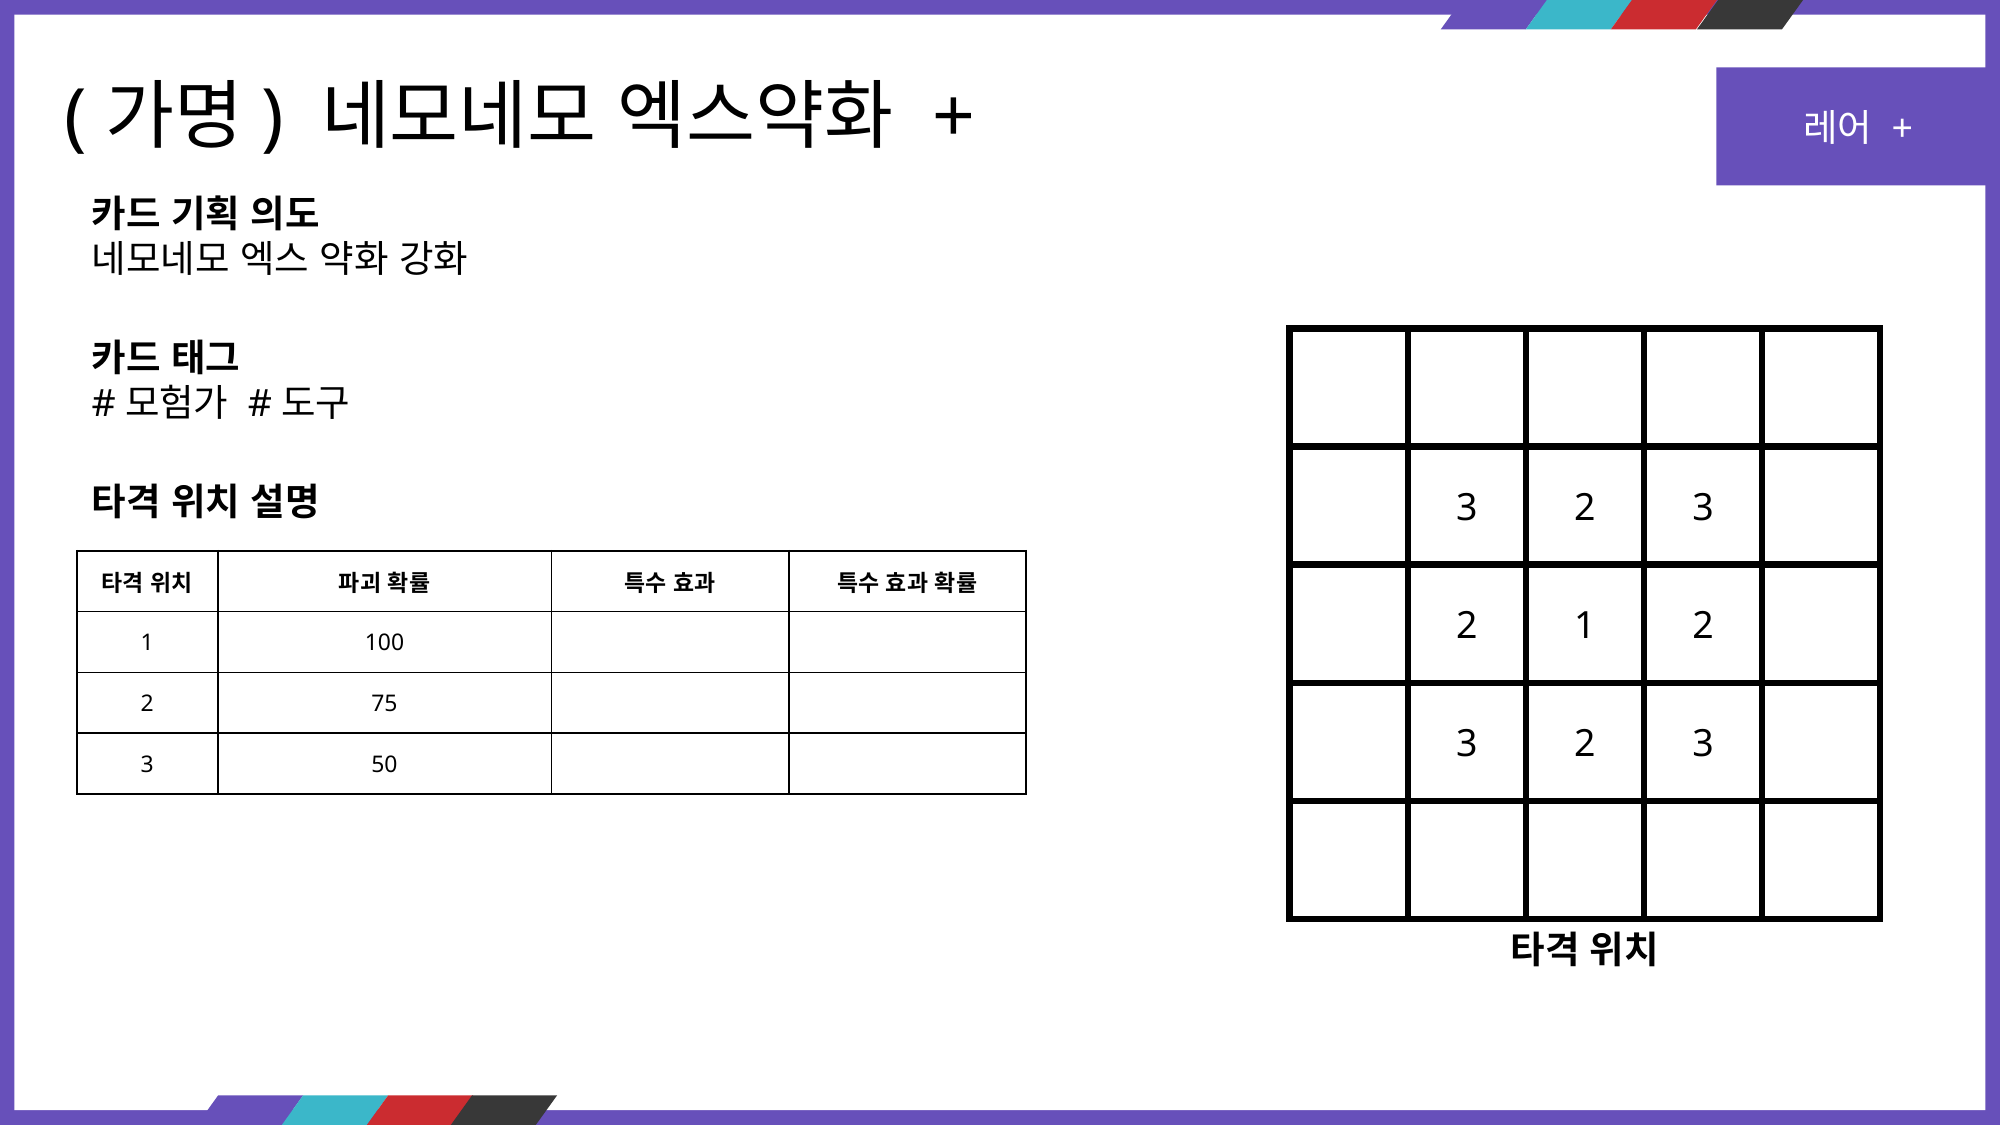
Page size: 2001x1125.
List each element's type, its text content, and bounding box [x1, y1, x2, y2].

text_box 2 [1525, 446, 1643, 564]
text_box 3 [1643, 682, 1761, 800]
table_cell 75 [219, 673, 551, 732]
text_box [1761, 800, 1881, 920]
text_box [1761, 682, 1881, 800]
text_box [1289, 800, 1407, 920]
table_cell [552, 612, 788, 672]
text_box [1761, 564, 1881, 682]
table_cell 50 [219, 734, 551, 793]
table_cell [790, 673, 1025, 732]
text_box 1 [1525, 564, 1643, 682]
text_box [1289, 327, 1407, 446]
text_box [1643, 327, 1761, 446]
text_box 3 [1407, 446, 1525, 564]
table_cell 1 [78, 612, 217, 672]
table_header 특수 효과 확률 [790, 552, 1025, 611]
text_box 레어 + [1715, 66, 2000, 186]
table_cell 100 [219, 612, 551, 672]
text_box [1761, 327, 1881, 446]
text_box [1643, 800, 1761, 920]
text_box [1407, 327, 1525, 446]
text_box 타격 위치 설명 [76, 470, 1264, 531]
text_box 3 [1643, 446, 1761, 564]
table_header 파괴 확률 [219, 552, 551, 611]
text_box [1525, 327, 1643, 446]
table_cell [790, 734, 1025, 793]
text_box [1761, 446, 1881, 564]
table_cell 3 [78, 734, 217, 793]
text_box 카드 태그 #모험가 #도구 [76, 326, 1264, 432]
text_box [1289, 564, 1407, 682]
table_header 특수 효과 [552, 552, 788, 611]
text_box 2 [1407, 564, 1525, 682]
table_cell [552, 734, 788, 793]
text_box 2 [1643, 564, 1761, 682]
text_box 타격 위치 [1431, 919, 1738, 979]
table_cell [552, 673, 788, 732]
text_box (가명) 네모네모 엑스약화 + [49, 60, 1015, 165]
text_box [1289, 682, 1407, 800]
text_box [1525, 800, 1643, 919]
text_box [1407, 800, 1525, 920]
text_box 3 [1407, 682, 1525, 800]
table_header 타격 위치 [78, 552, 217, 611]
text_box 카드 기획 의도 네모네모 엑스 약화 강화 [77, 182, 1906, 288]
table_cell 2 [78, 673, 217, 732]
text_box 2 [1525, 682, 1643, 800]
text_box [1289, 446, 1407, 564]
table_cell [790, 612, 1025, 672]
